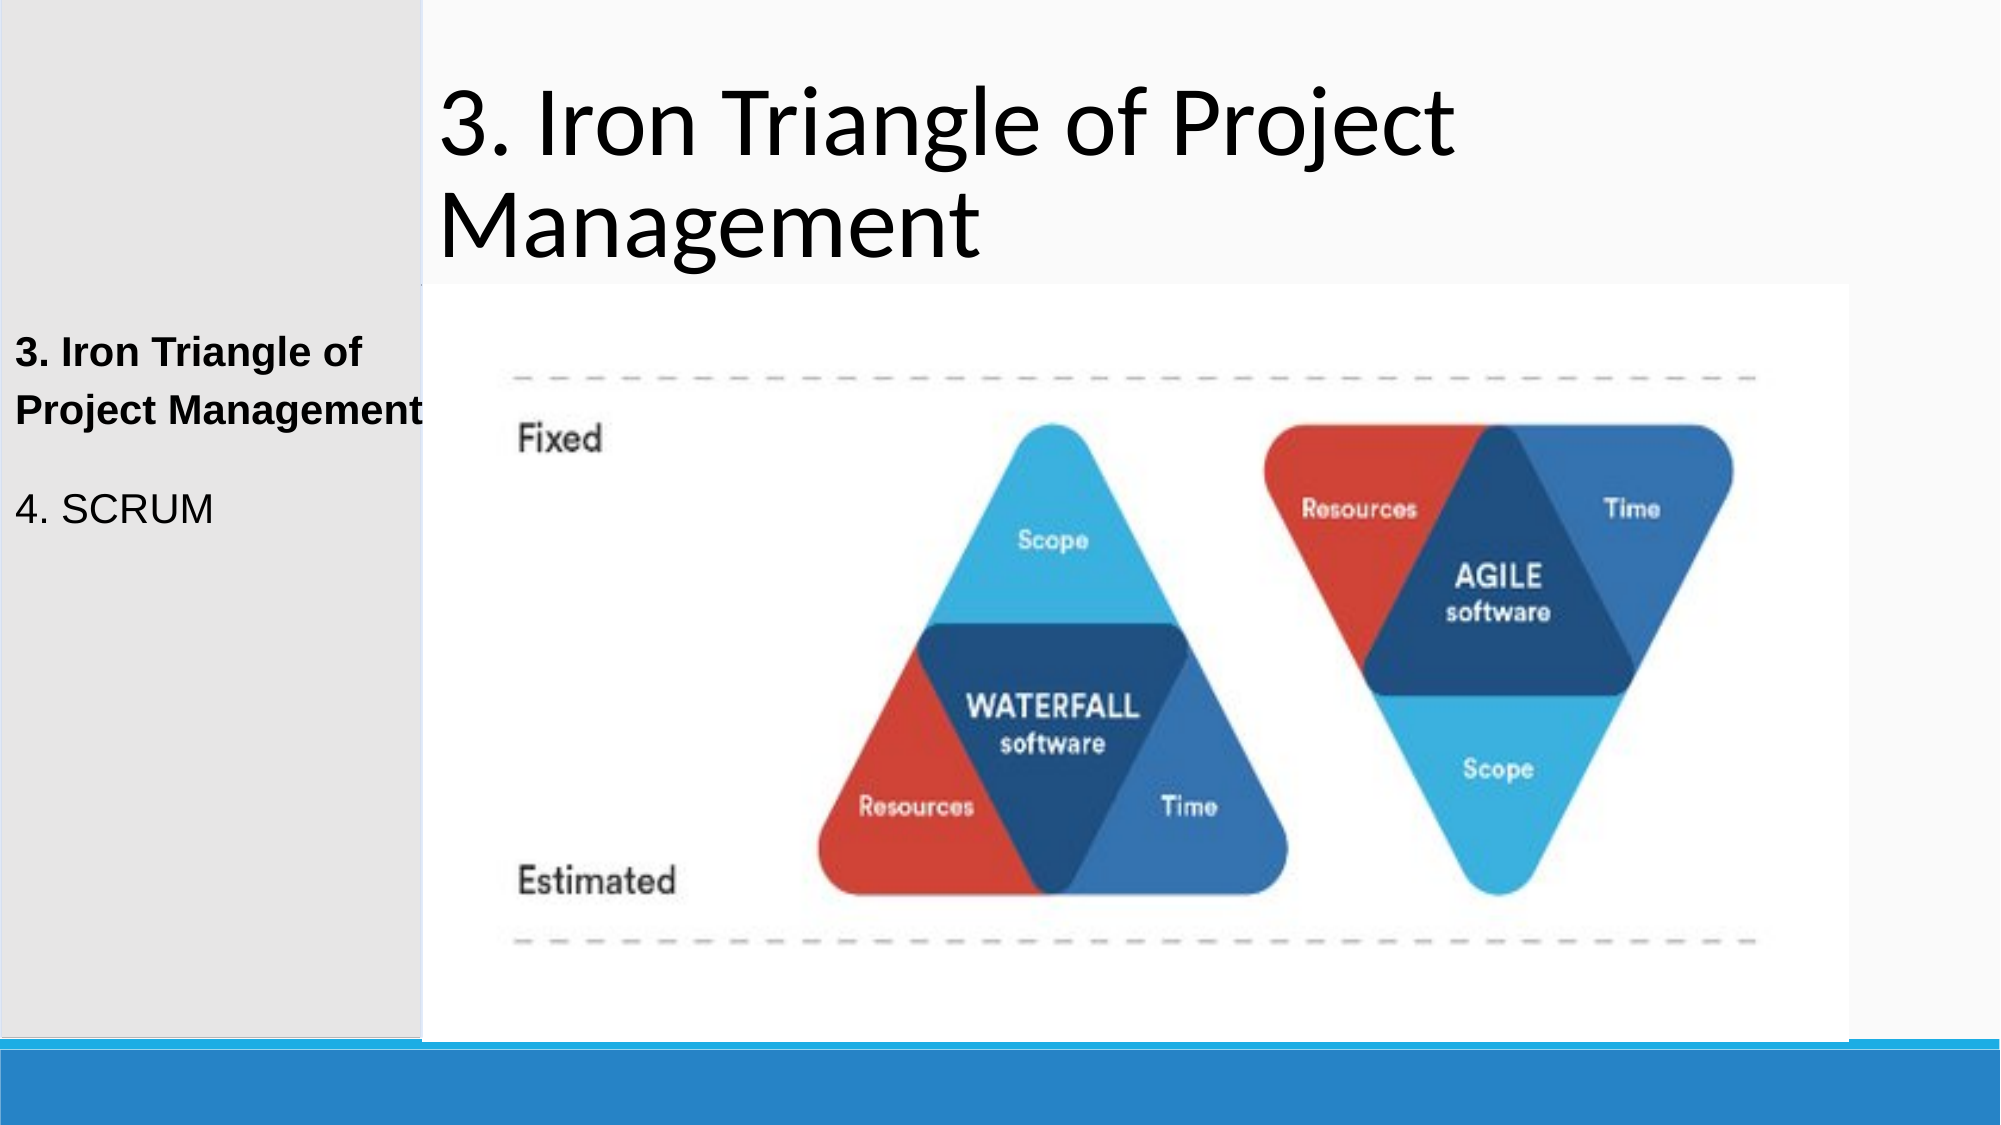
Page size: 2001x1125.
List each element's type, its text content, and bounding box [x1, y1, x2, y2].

picture [0, 0, 1849, 1042]
title 3. Iron Triangle of Project Management [427, 47, 2000, 285]
